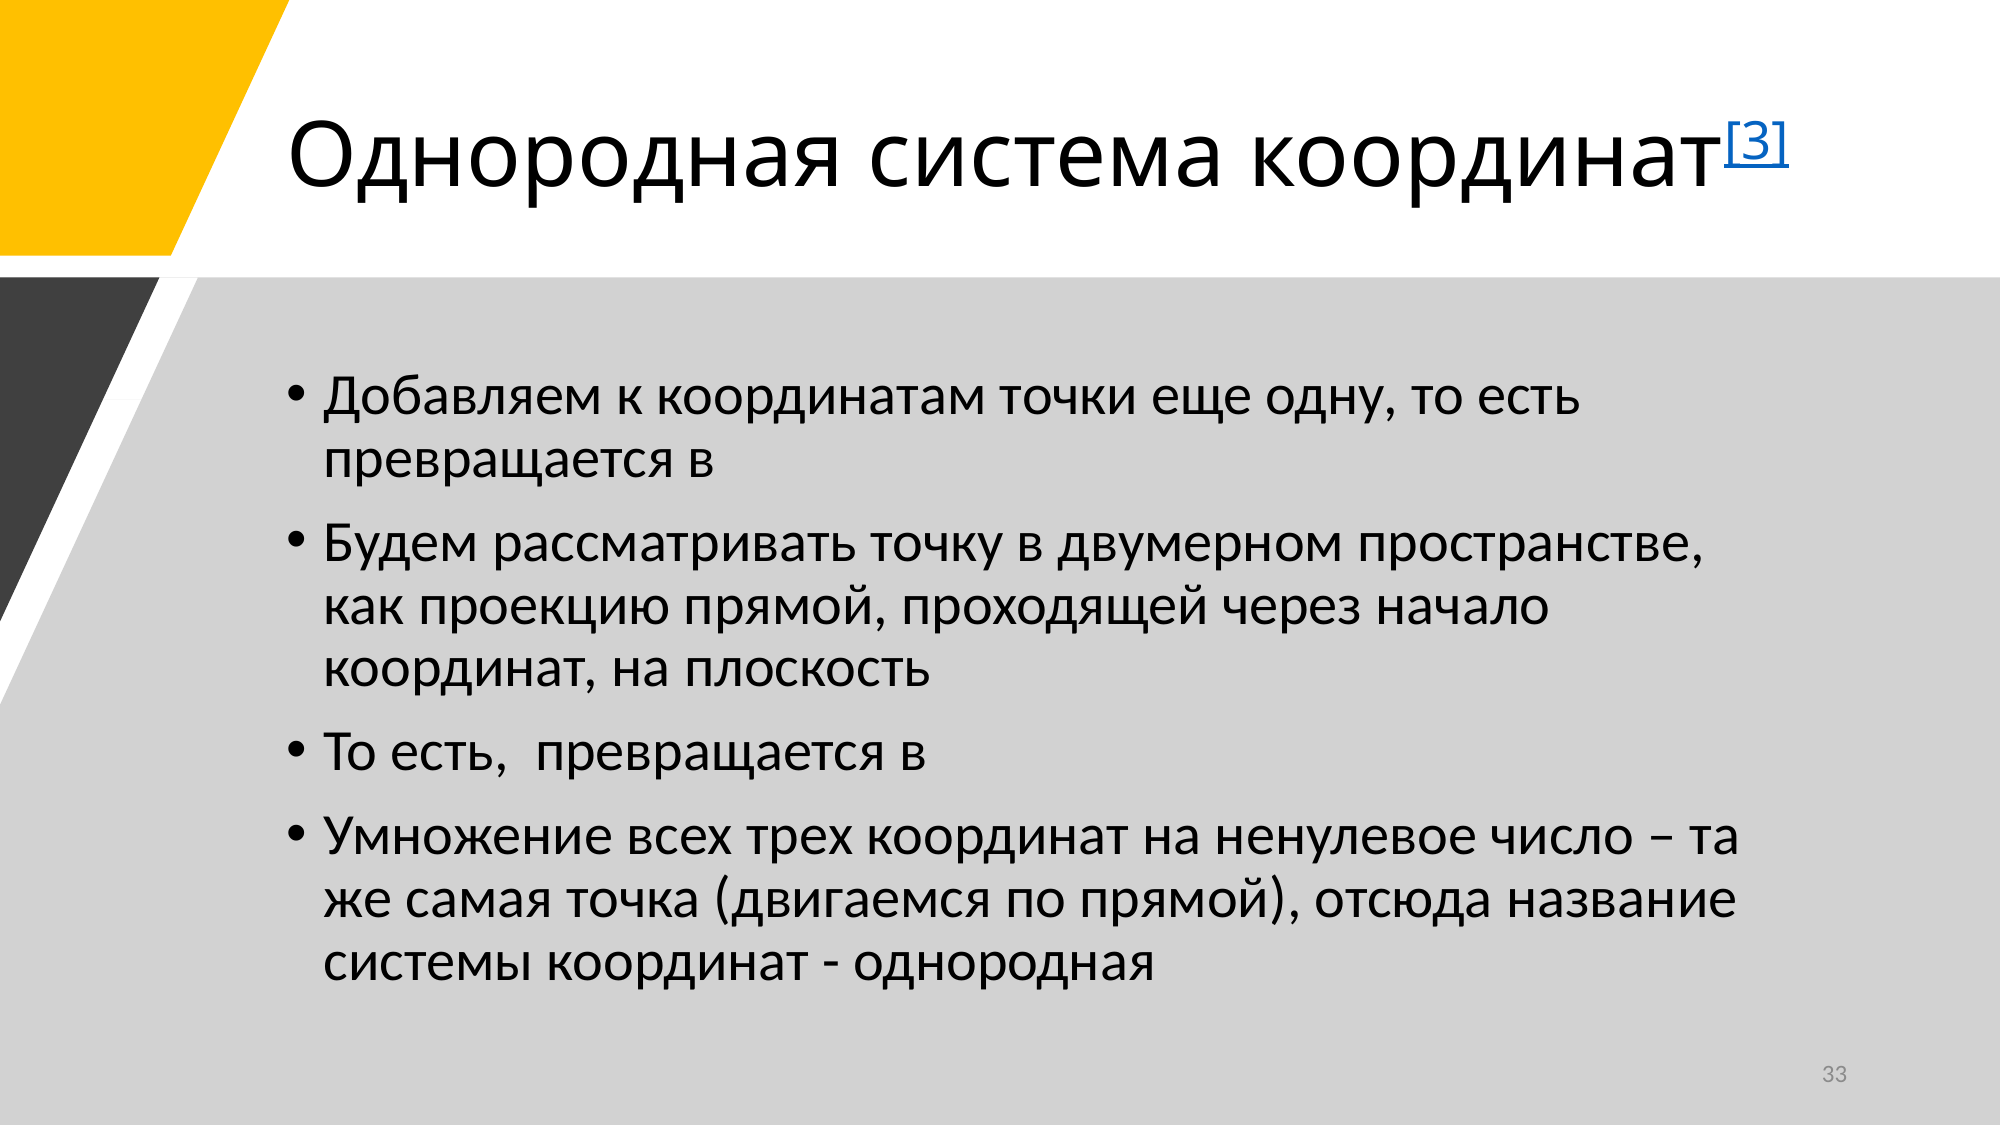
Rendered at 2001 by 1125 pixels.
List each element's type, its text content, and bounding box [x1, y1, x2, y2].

title Однородная система координат[3] [271, 60, 1808, 255]
text_box [0, 0, 291, 257]
slide_number 33 [1412, 1042, 1863, 1103]
text_box [0, 276, 2000, 1125]
text_box [0, 276, 162, 622]
